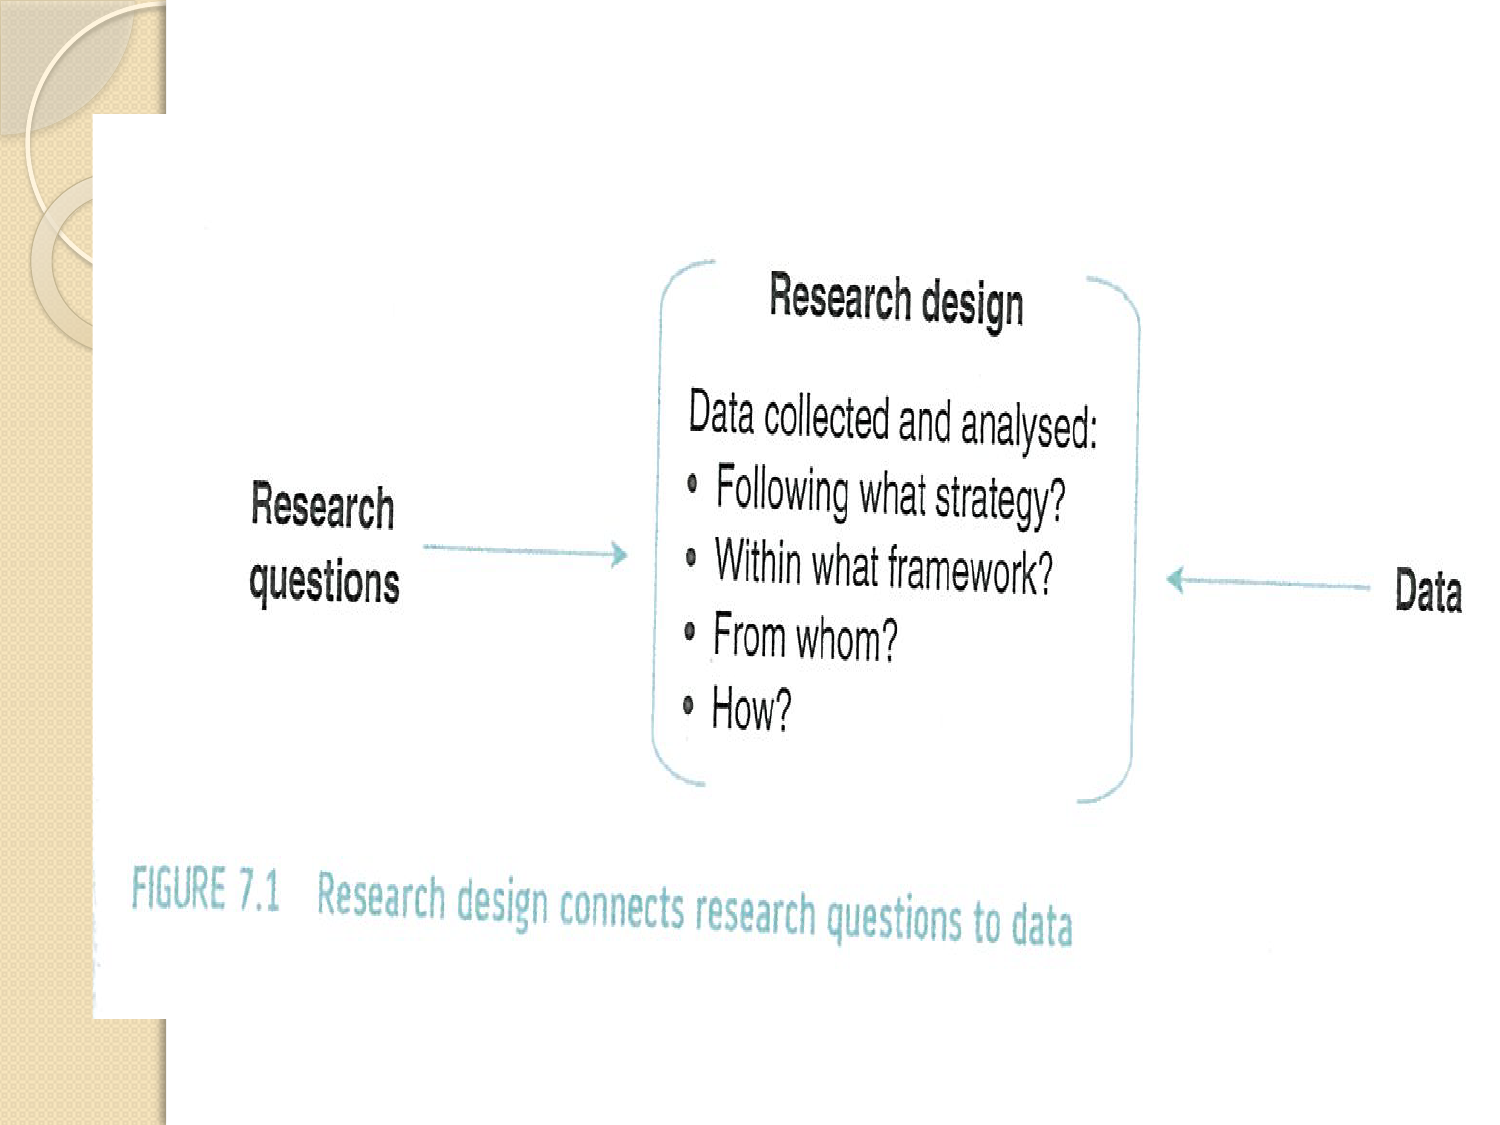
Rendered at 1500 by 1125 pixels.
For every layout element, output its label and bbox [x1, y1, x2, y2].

picture [92, 114, 1500, 1019]
